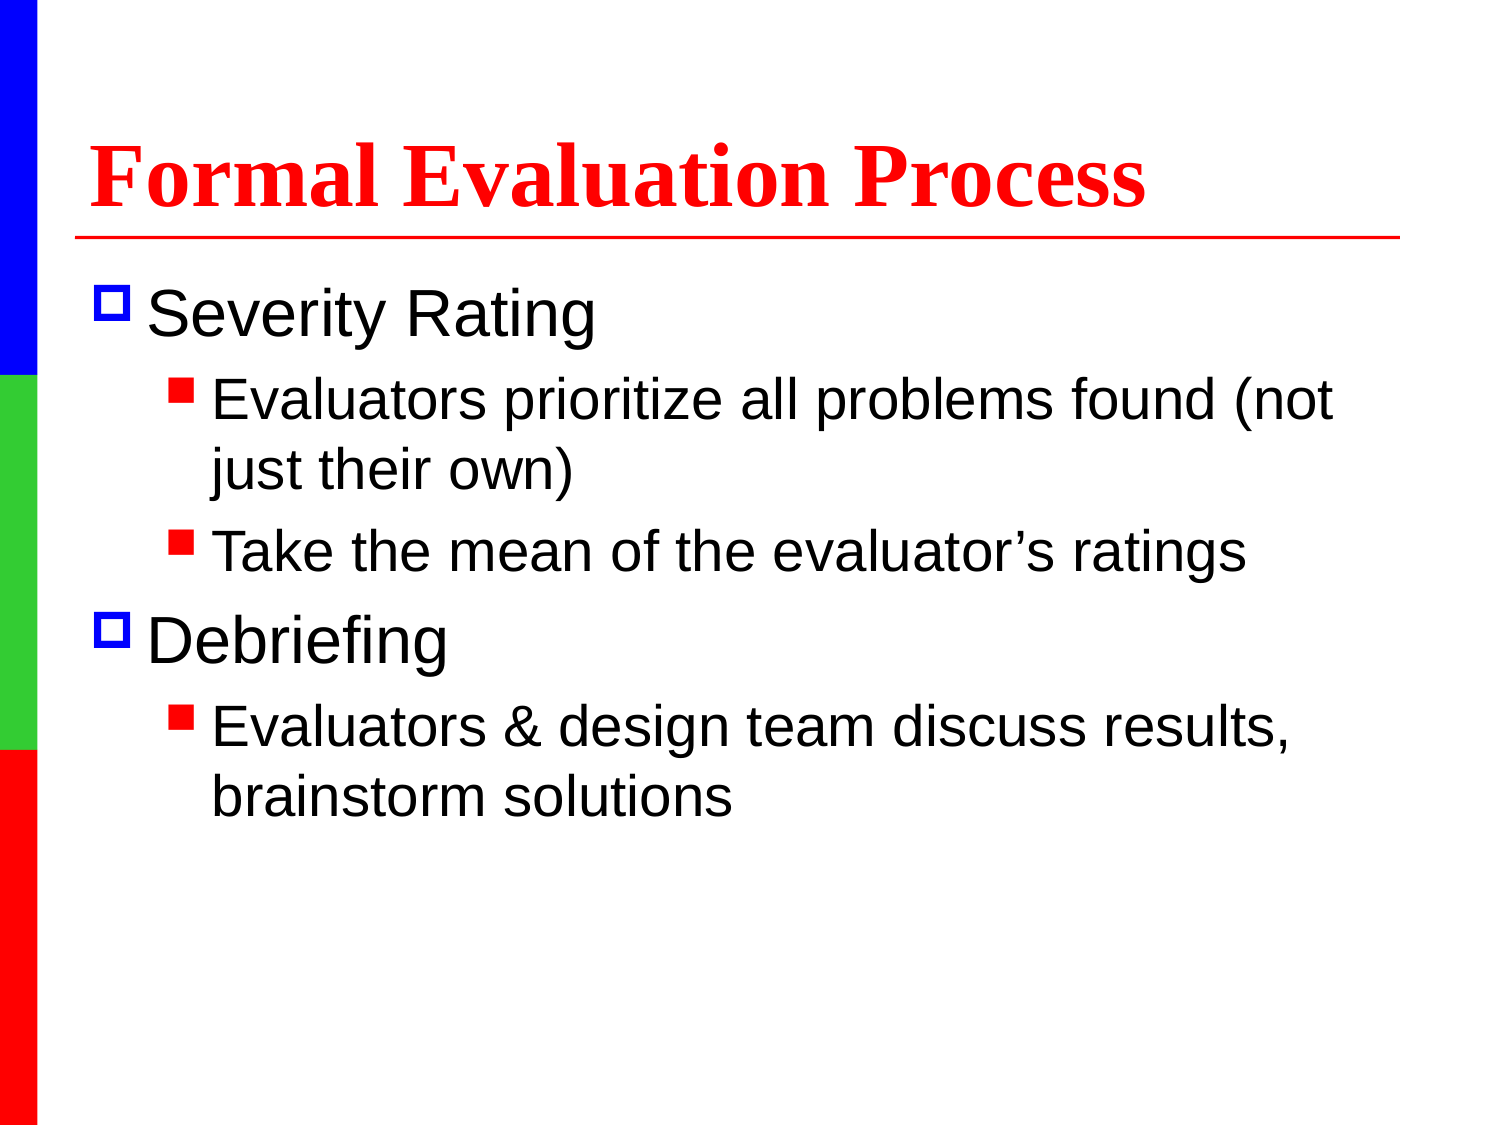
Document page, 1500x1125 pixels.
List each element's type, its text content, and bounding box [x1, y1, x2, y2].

title Formal Evaluation Process [74, 45, 1426, 233]
list Severity Rating Evaluators prioritize all problems found (not just their own) Take the mean of the evaluator’s ratings Debriefing Evaluators & design team discuss results, brainstorm solutions [74, 262, 1426, 1006]
